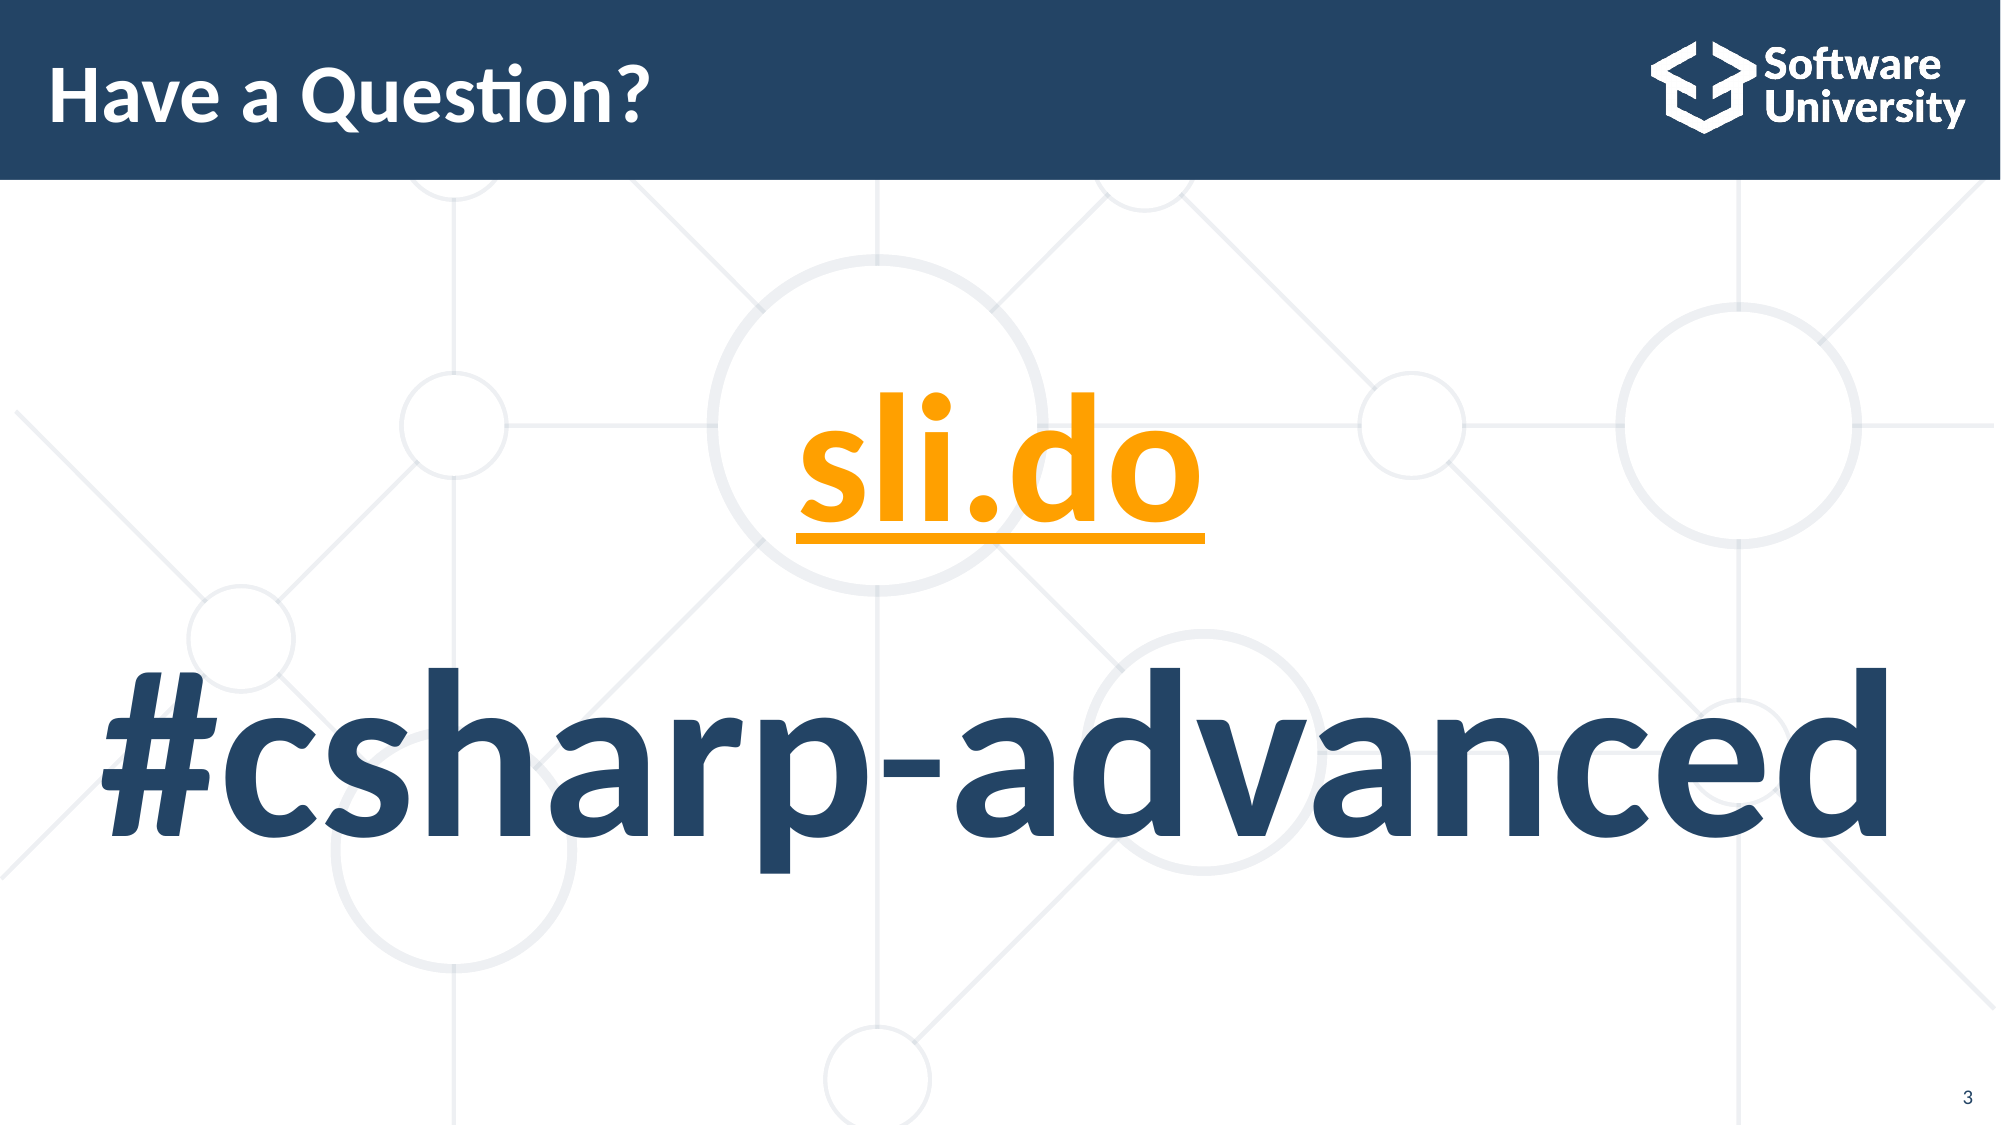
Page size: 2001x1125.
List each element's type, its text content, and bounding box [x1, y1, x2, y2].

title Have a Question? [31, 16, 1625, 162]
list sli.do #csharp-advanced [31, 196, 1970, 1104]
slide_number 3 [1927, 1067, 1989, 1117]
picture [1651, 41, 1966, 134]
